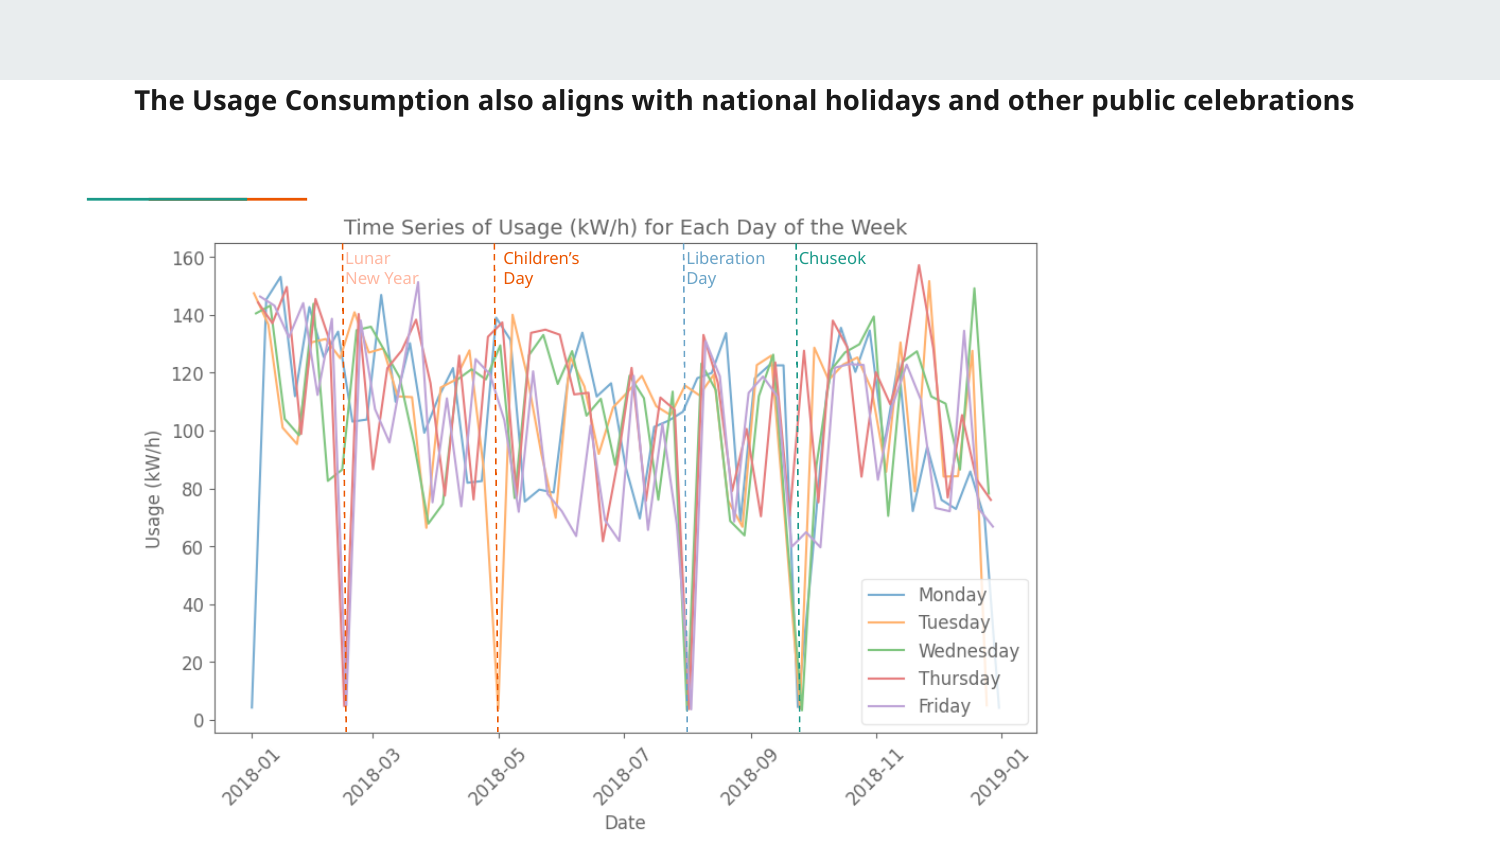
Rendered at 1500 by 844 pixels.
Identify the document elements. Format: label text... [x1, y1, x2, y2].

picture [135, 208, 1047, 844]
title The Usage Consumption also aligns with national holidays and other public celebrations [119, 65, 1381, 153]
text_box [795, 243, 800, 733]
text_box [494, 243, 499, 733]
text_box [683, 243, 688, 733]
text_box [342, 243, 347, 733]
